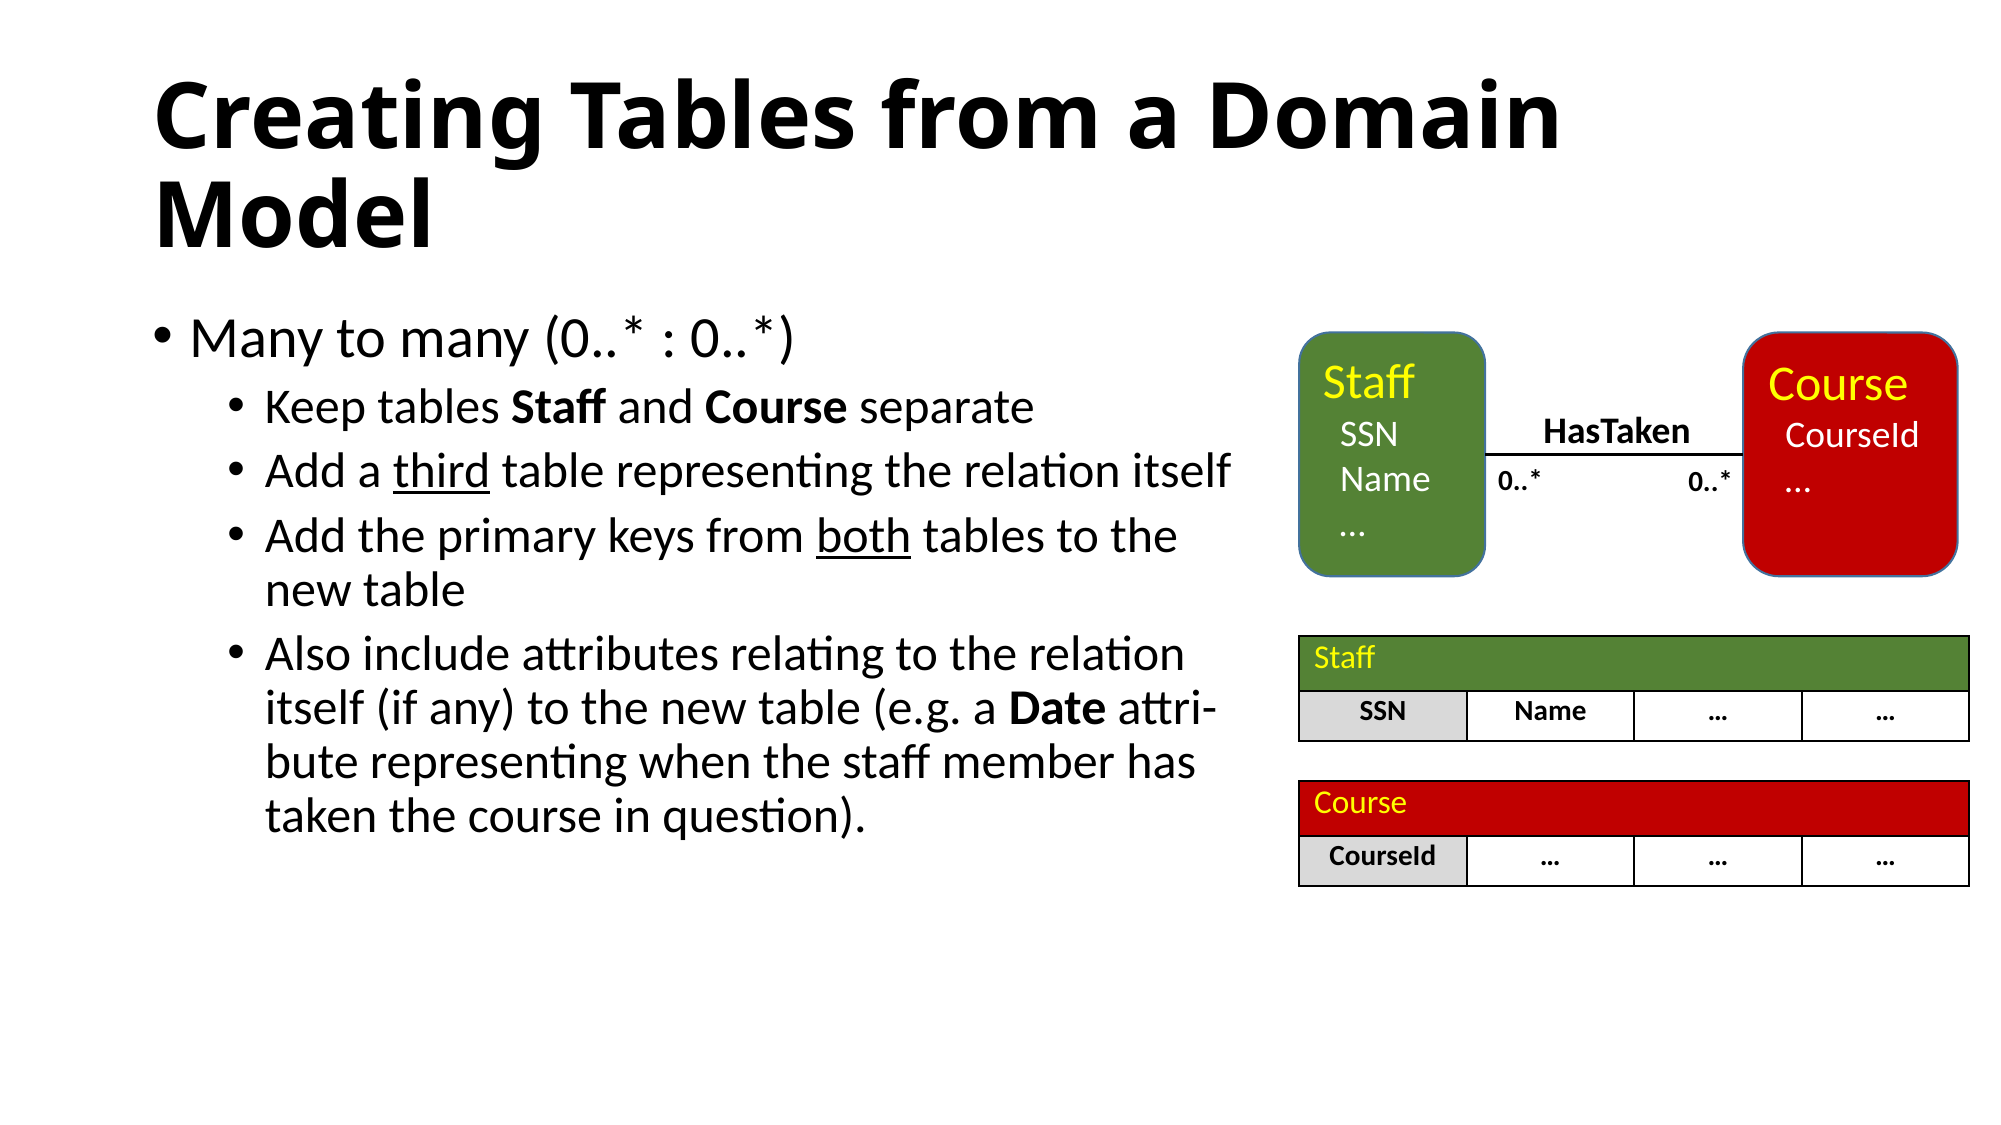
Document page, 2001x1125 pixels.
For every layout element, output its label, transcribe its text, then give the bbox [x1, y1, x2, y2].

table_cell Name [1468, 692, 1633, 740]
text_box 0..* [1673, 454, 1752, 505]
table_cell … [1635, 837, 1801, 885]
table_cell CourseId [1300, 837, 1466, 885]
text_box Staff SSN Name … [1298, 331, 1487, 578]
table_cell … [1635, 692, 1801, 740]
table_cell SSN [1300, 692, 1466, 740]
table_cell … [1803, 692, 1968, 740]
table_header Staff [1300, 637, 1968, 690]
list Many to many (0..* : 0..*) Keep tables Staff and Course separate Add a third table representing the relation itself Add the primary keys from both tables to the new table Also include attributes relating to the relation itself (if any) to the new table (e.g. a Date attri-bute representing when the staff member has taken the course in question). [137, 299, 1271, 1014]
text_box HasTaken [1558, 455, 1673, 459]
text_box Course CourseId … [1742, 331, 1959, 578]
text_box 0..* [1483, 454, 1558, 505]
text_box HasTaken [1528, 399, 1706, 454]
table_cell … [1803, 837, 1968, 885]
title Creating Tables from a Domain Model [137, 59, 1863, 278]
table_cell … [1468, 837, 1633, 885]
table_header Course [1300, 782, 1968, 835]
